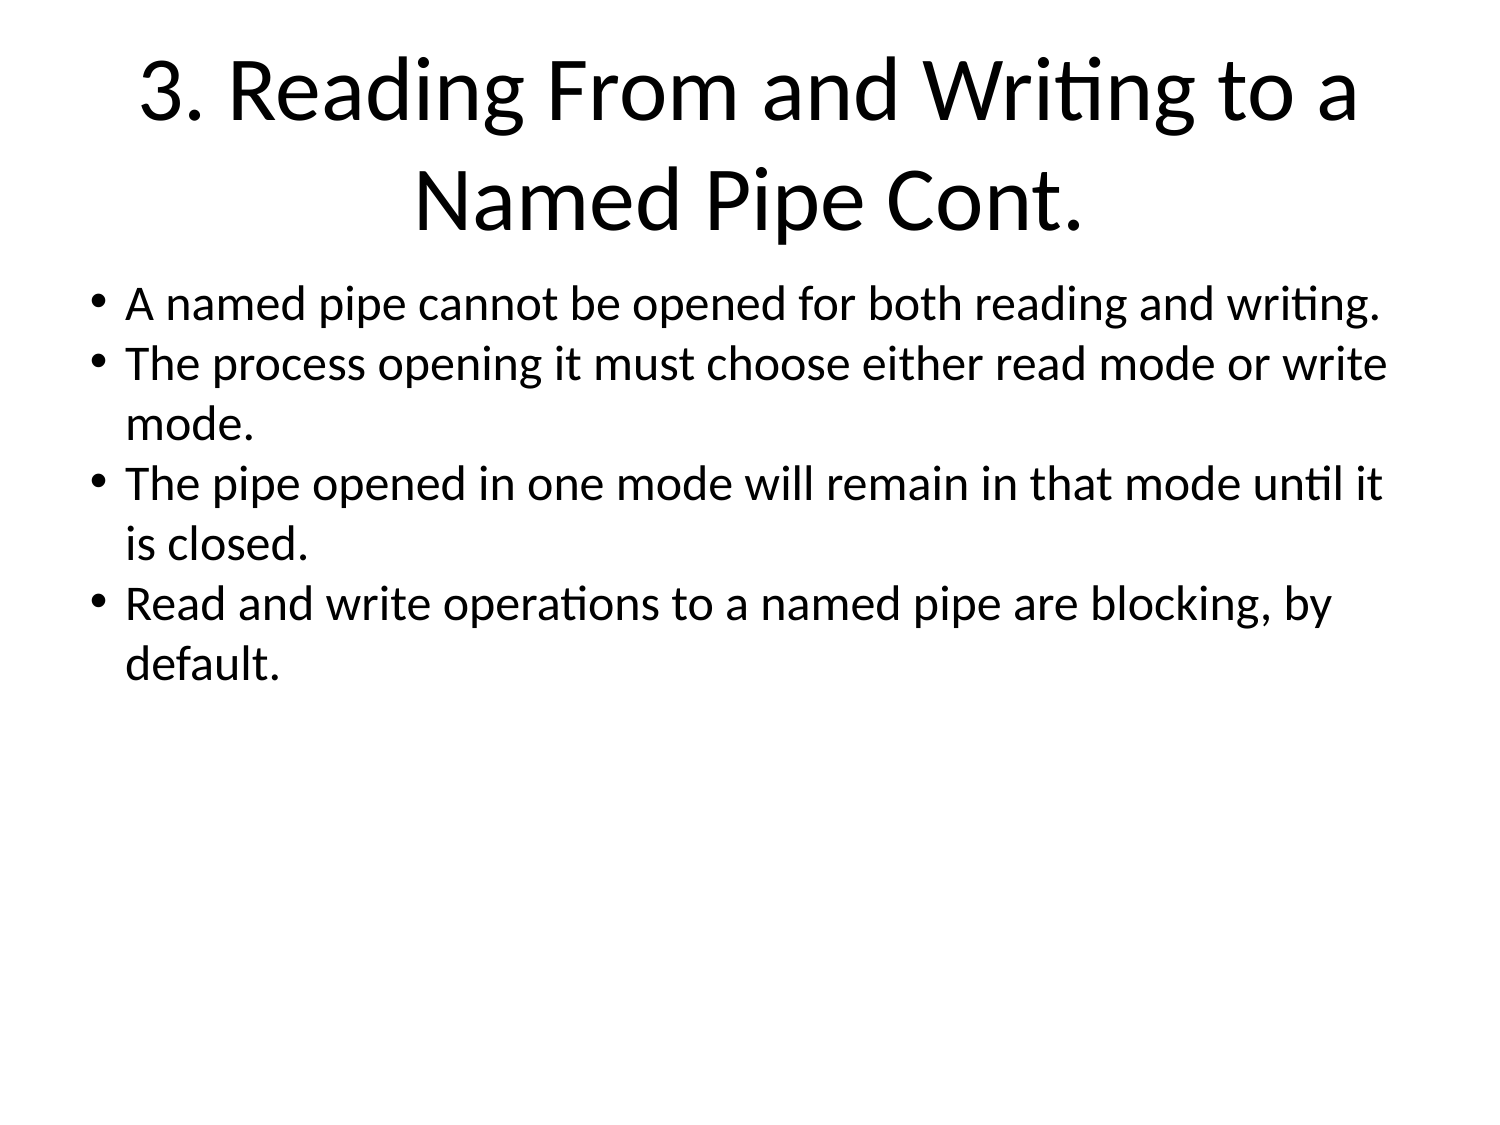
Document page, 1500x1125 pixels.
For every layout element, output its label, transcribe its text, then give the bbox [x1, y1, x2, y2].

text_box 3. Reading From and Writing to a Named Pipe Cont. [75, 45, 1425, 233]
text_box A named pipe cannot be opened for both reading and writing. The process opening it must choose either read mode or write mode. The pipe opened in one mode will remain in that mode until it is closed. Read and write operations to a named pipe are blocking, by default. [75, 262, 1425, 1005]
